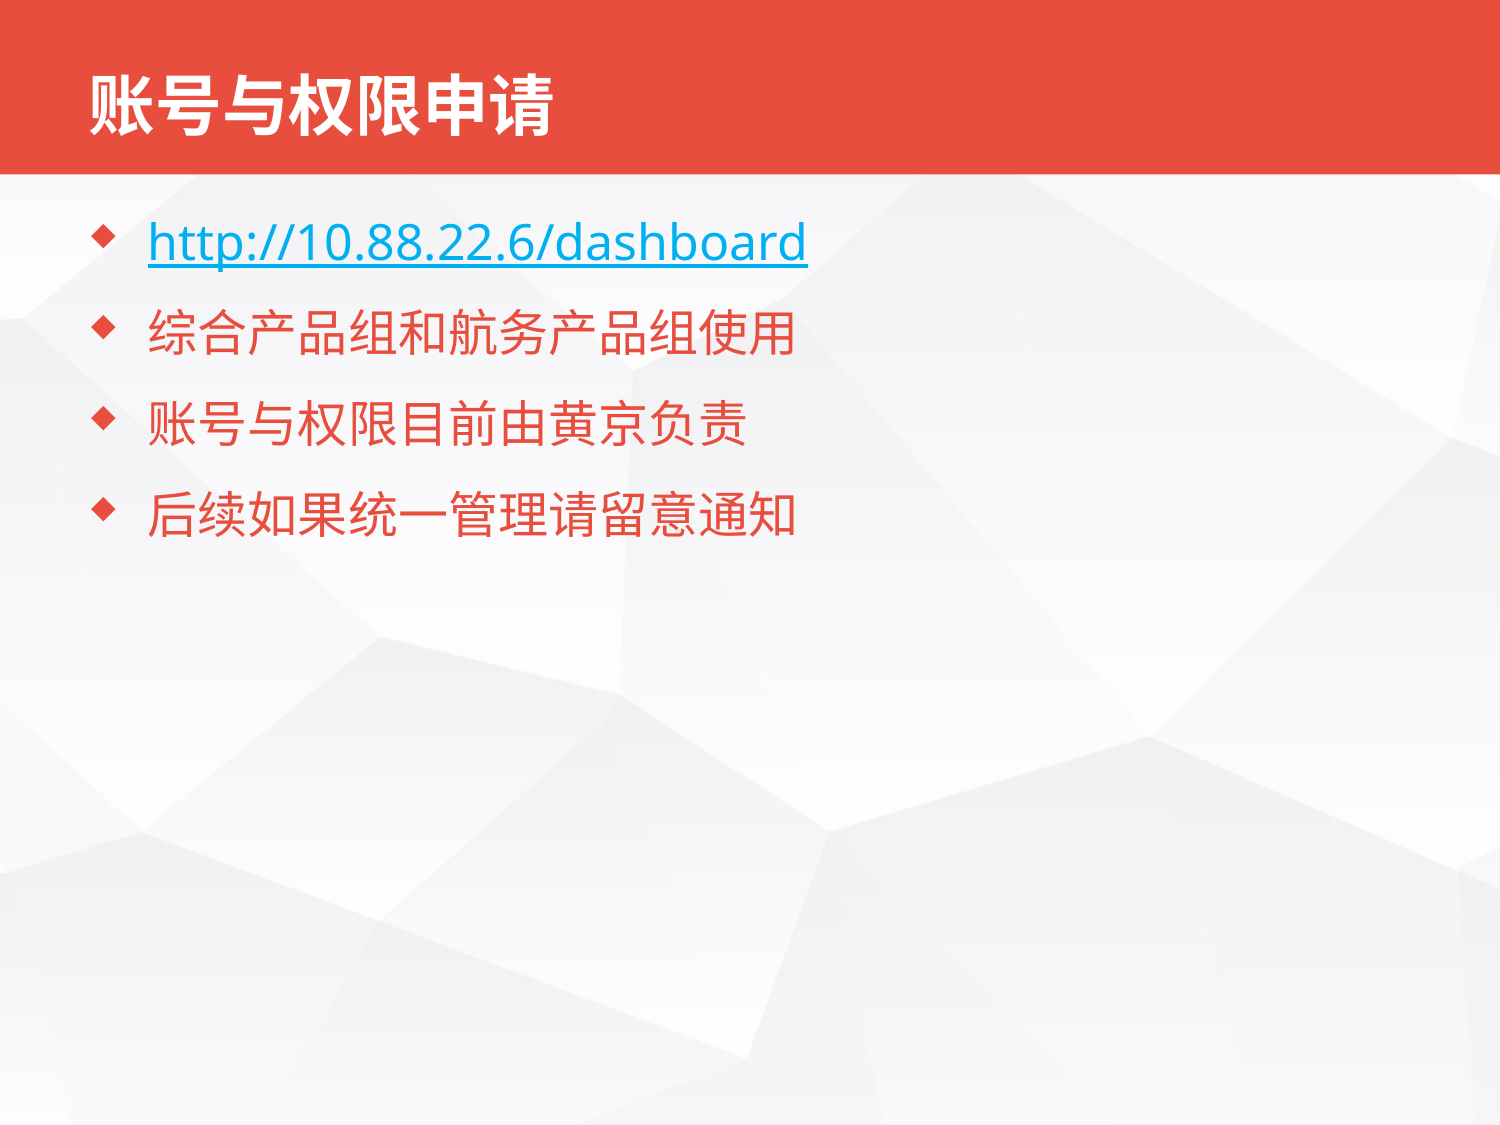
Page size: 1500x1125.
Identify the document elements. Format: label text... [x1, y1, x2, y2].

title 账号与权限申请 [73, 21, 1422, 153]
list http://10.88.22.6/dashboard 综合产品组和航务产品组使用 账号与权限目前由黄京负责 后续如果统一管理请留意通知 [73, 196, 1422, 1034]
picture [0, 175, 1500, 1125]
